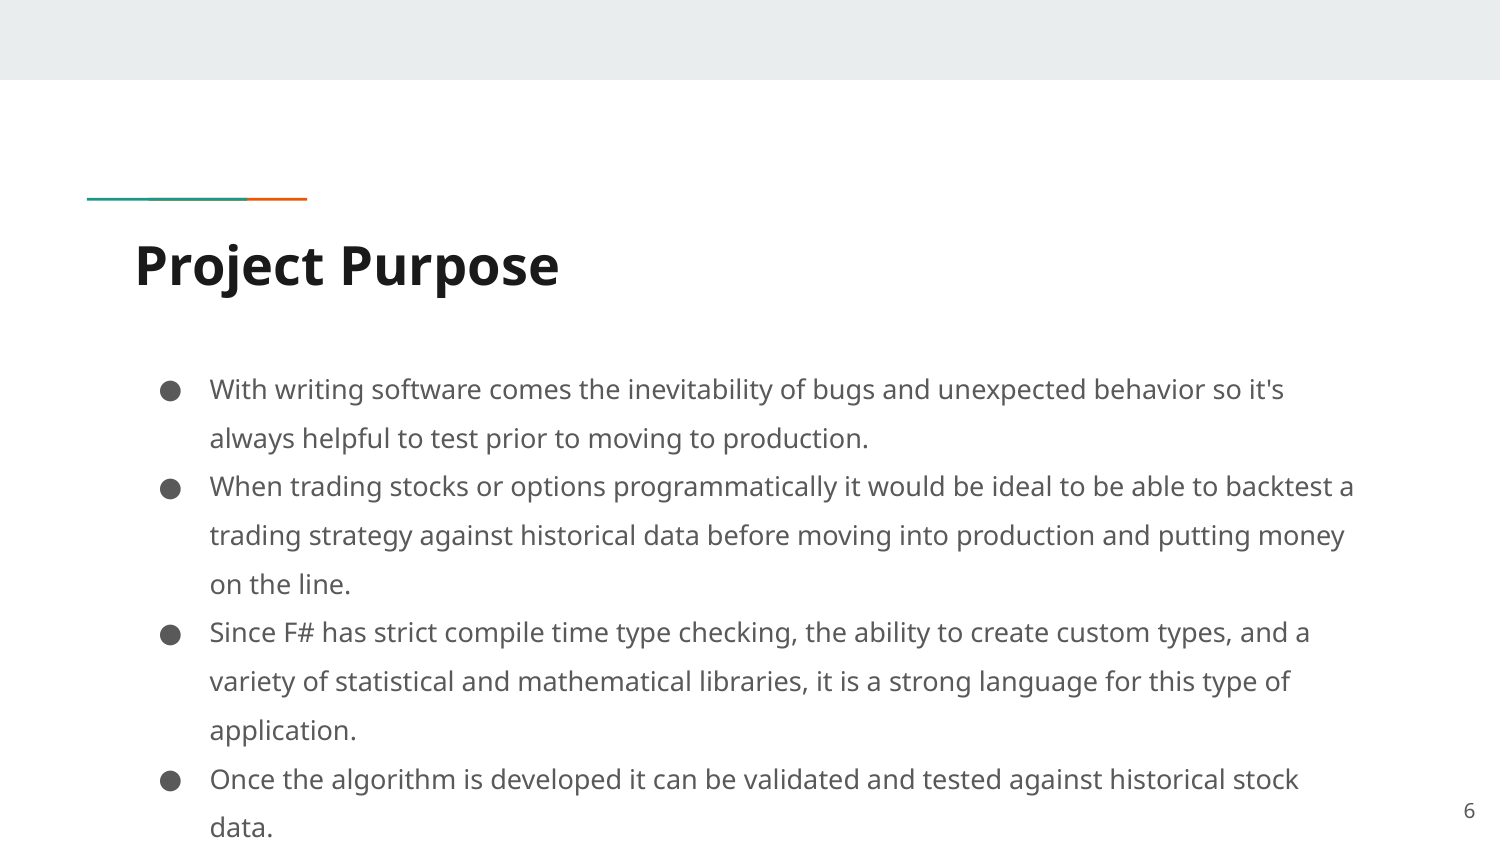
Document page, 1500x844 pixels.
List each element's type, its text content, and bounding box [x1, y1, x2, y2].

title Project Purpose [119, 216, 1381, 305]
slide_number ‹#› [1400, 779, 1491, 844]
list With writing software comes the inevitability of bugs and unexpected behavior so it's always helpful to test prior to moving to production. When trading stocks or options programmatically it would be ideal to be able to backtest a trading strategy against historical data before moving into production and putting money on the line. Since F# has strict compile time type checking, the ability to create custom types, and a variety of statistical and mathematical libraries, it is a strong language for this type of application. Once the algorithm is developed it can be validated and tested against historical stock data. [119, 341, 1381, 712]
